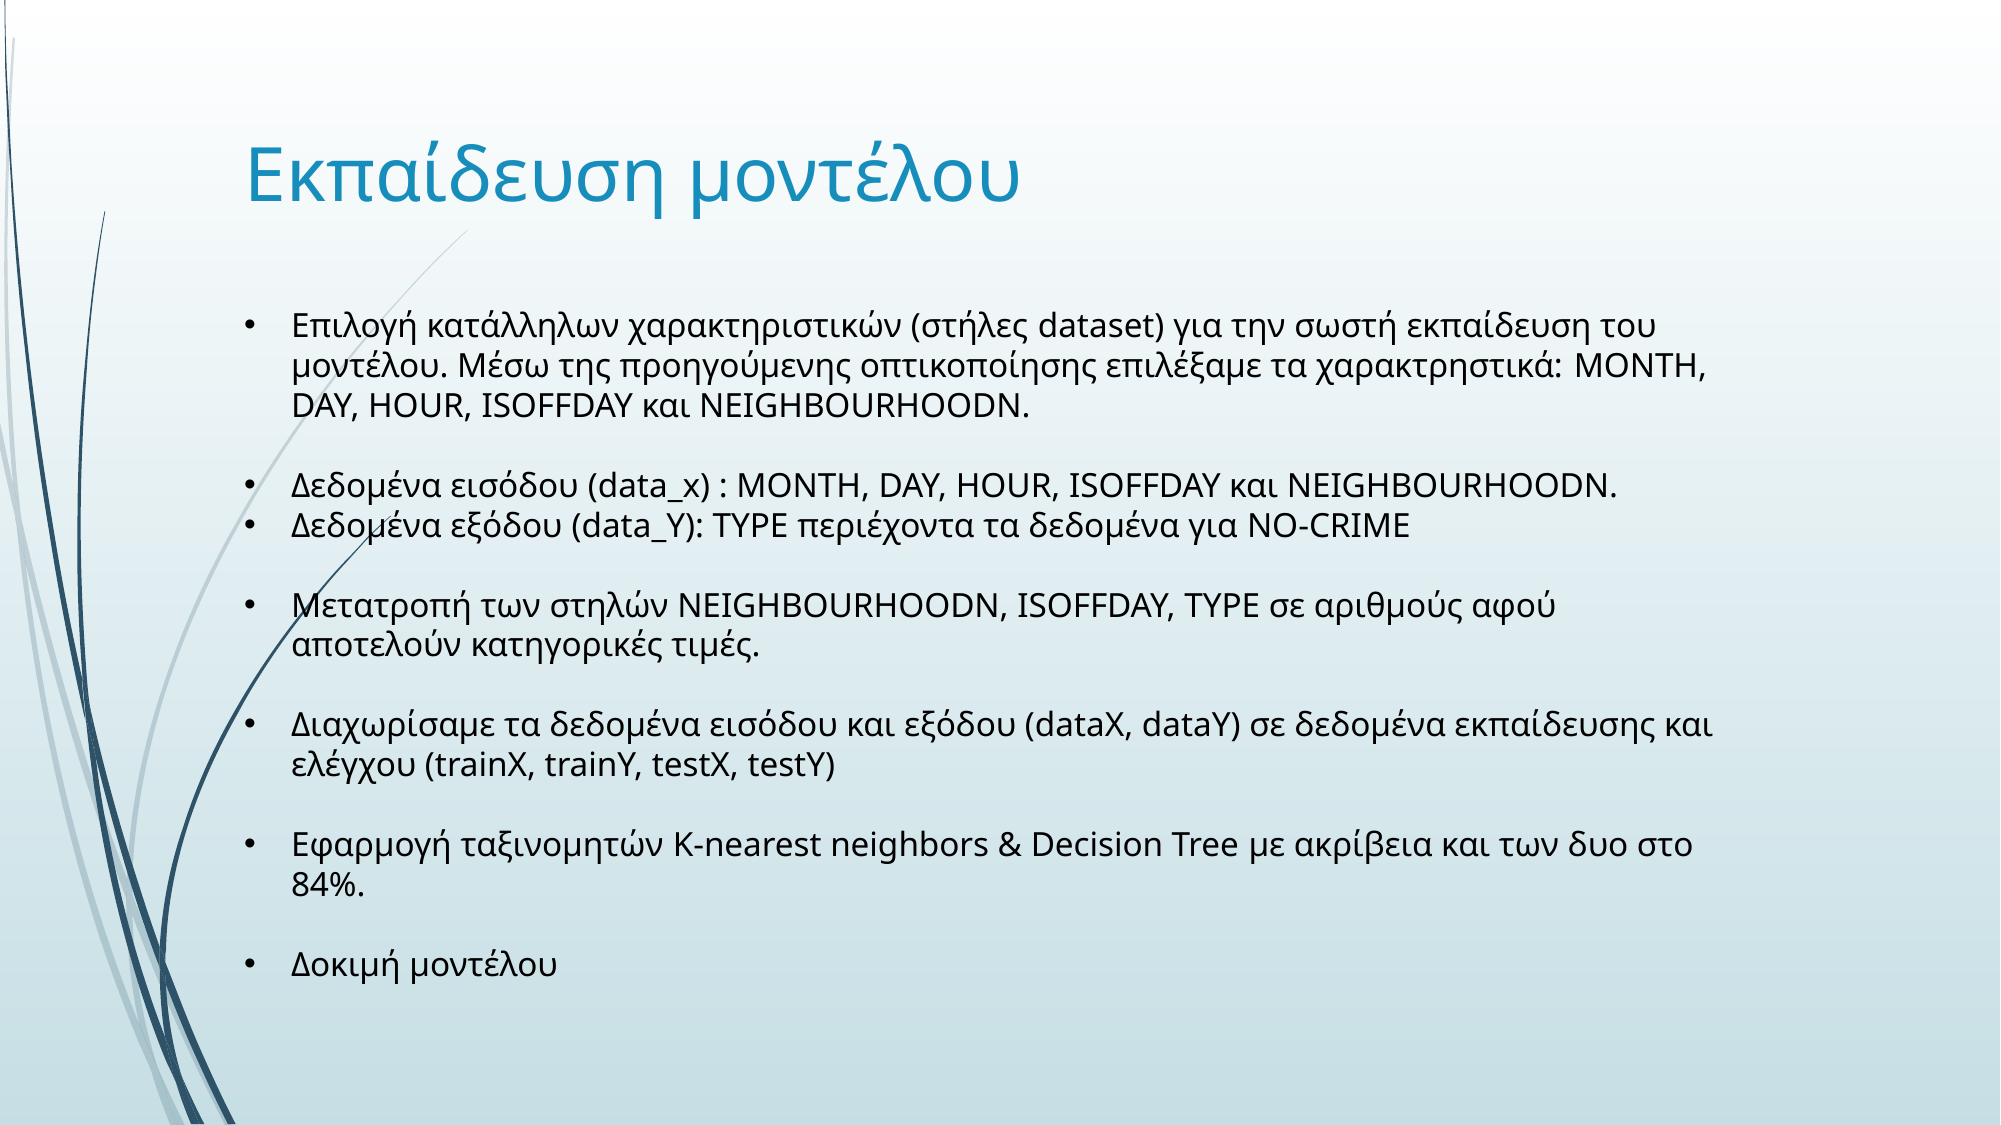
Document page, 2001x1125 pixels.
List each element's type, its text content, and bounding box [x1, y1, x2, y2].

title Εκπαίδευση μοντέλου [229, 119, 1692, 296]
text_box Επιλογή κατάλληλων χαρακτηριστικών (στήλες dataset) για την σωστή εκπαίδευση του μοντέλου. Μέσω της προηγούμενης οπτικοποίησης επιλέξαμε τα χαρακτρηστικά: MONTH, DAY, HOUR, ISOFFDAY και NEIGHBOURHOODN. Δεδομένα εισόδου (data_x) : MONTH, DAY, HOUR, ISOFFDAY και NEIGHBOURHOODN. Δεδομένα εξόδου (data_Y): TYPE περιέχοντα τα δεδομένα για NO-CRIME Mετατροπή των στηλών NEIGHBOURHOODN, ISOFFDAY, ΤYPE σε αριθμούς αφού αποτελούν κατηγορικές τιμές. Διαχωρίσαμε τα δεδομένα εισόδου και εξόδου (dataX, dataY) σε δεδομένα εκπαίδευσης και ελέγχου (trainX, trainY, testX, testY) Εφαρμογή ταξινομητών K-nearest neighbors & Decision Tree με ακρίβεια και των δυο στο 84%. Δοκιμή μοντέλου [229, 296, 1732, 1031]
